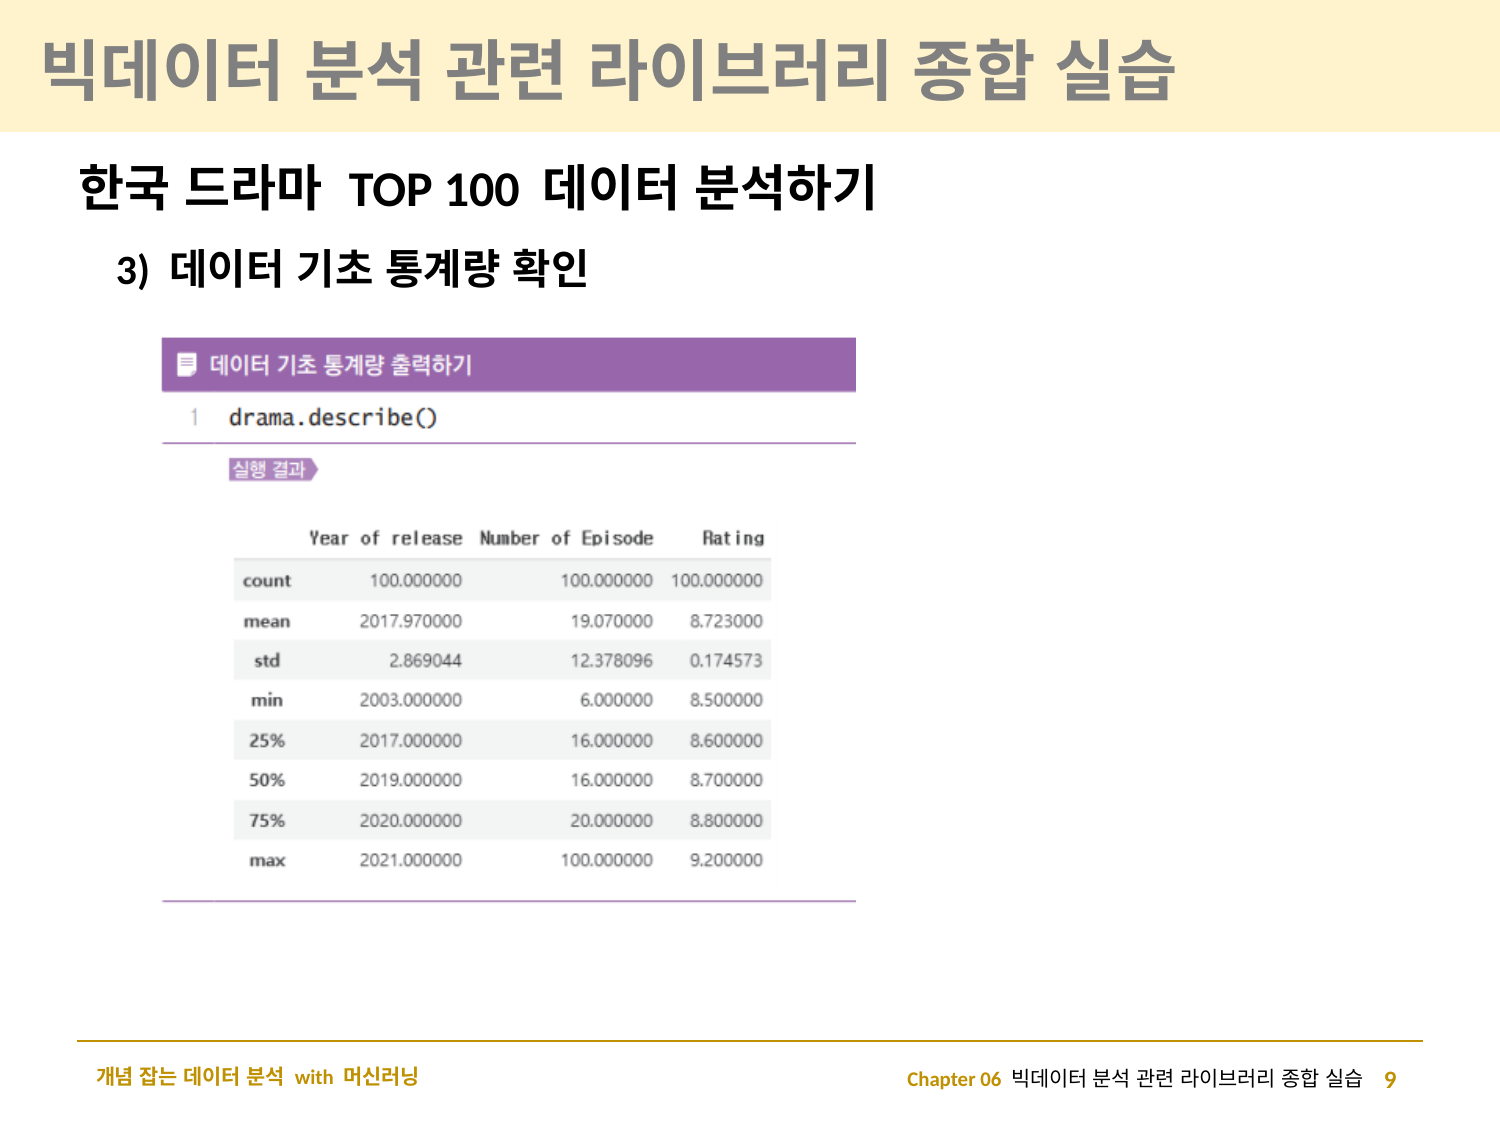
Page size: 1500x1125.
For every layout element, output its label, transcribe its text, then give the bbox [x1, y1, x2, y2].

list 3) 데이터 기초 통계량 확인 [100, 241, 1390, 937]
list 한국 드라마 TOP 100 데이터 분석하기 [64, 155, 1369, 232]
title 빅데이터 분석 관련 라이브러리 종합 실습 [24, 30, 1319, 119]
picture [159, 327, 856, 910]
